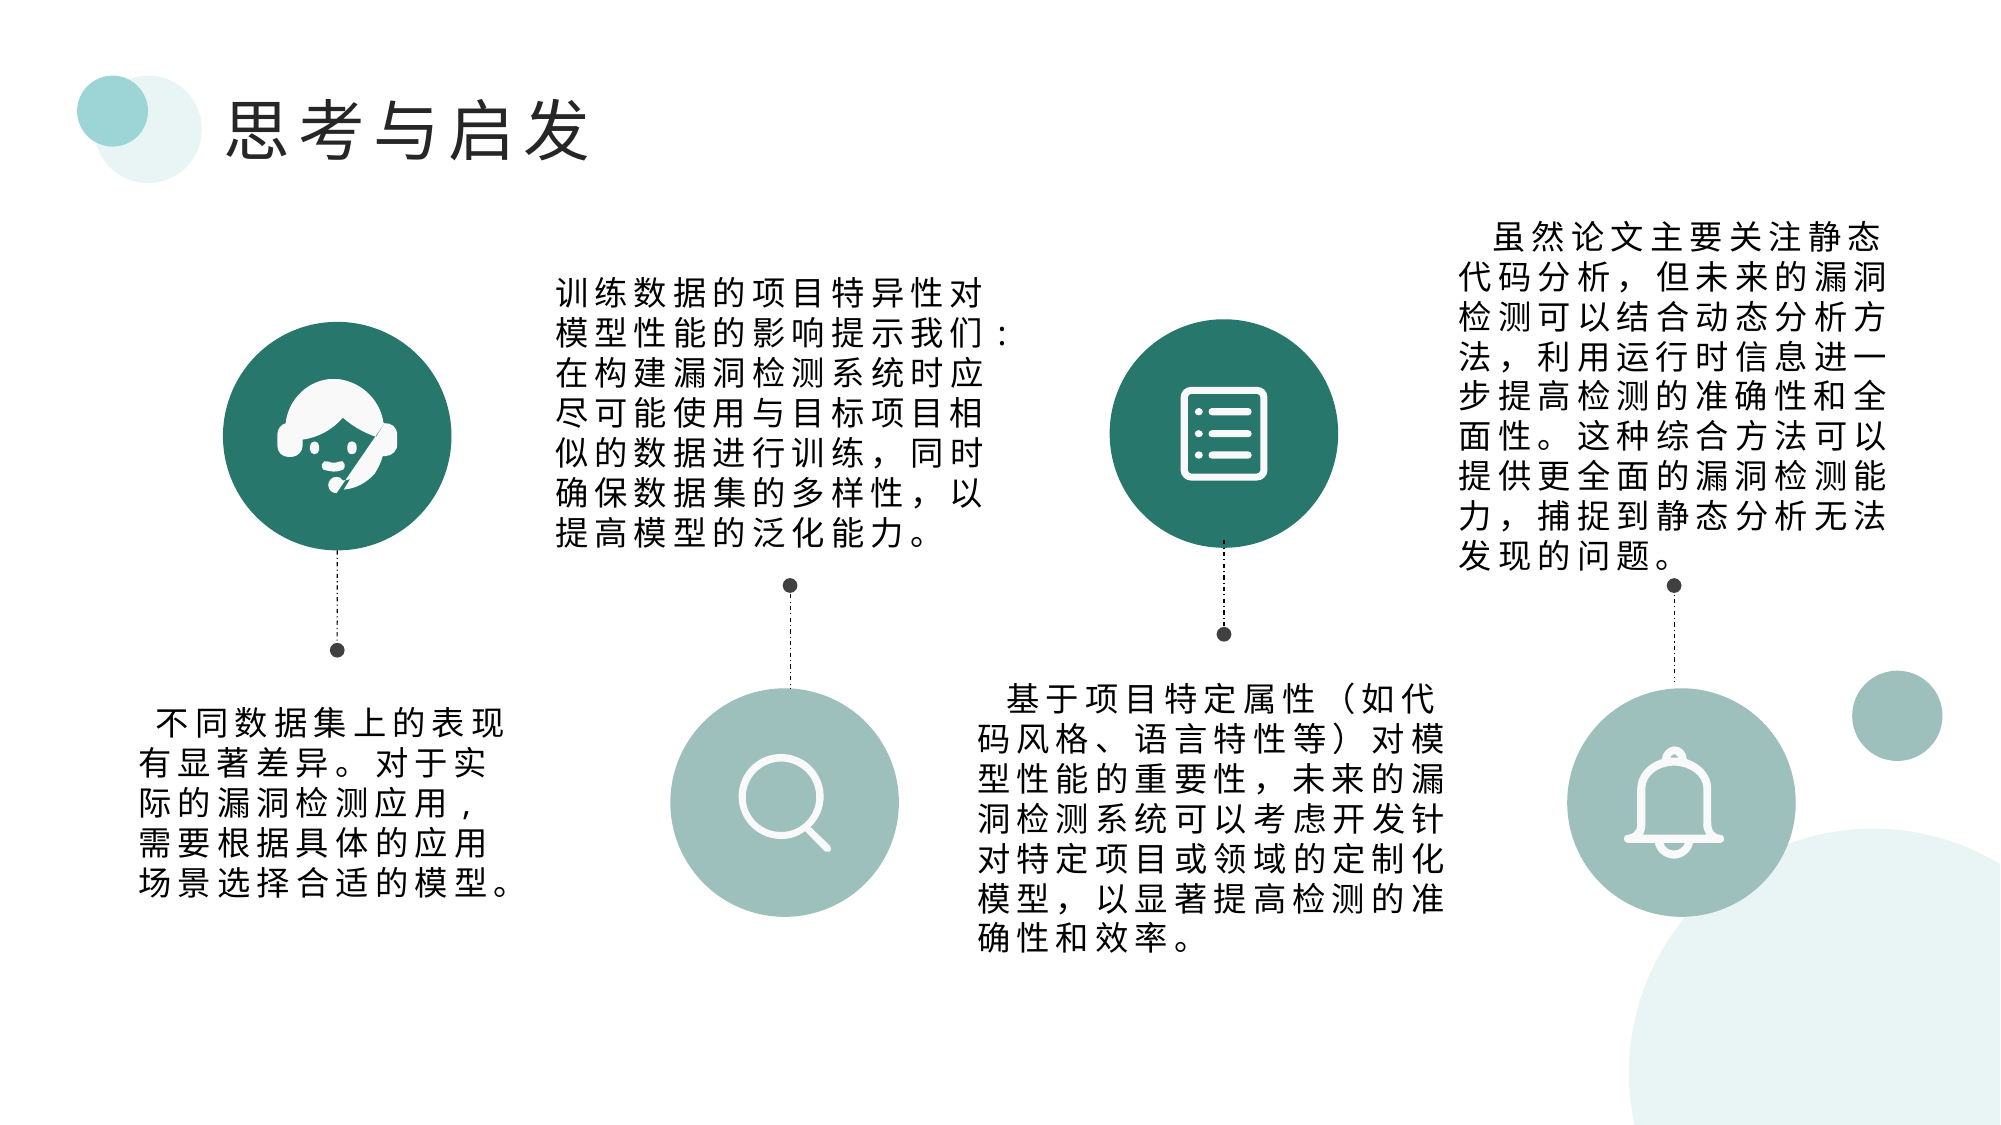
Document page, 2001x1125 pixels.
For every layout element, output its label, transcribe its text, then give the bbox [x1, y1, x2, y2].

text_box 思考与启发 [209, 81, 737, 176]
text_box 基于项目特定属性（如代码风格、语言特性等）对模型性能的重要性，未来的漏洞检测系统可以考虑开发针对特定项目或领域的定制化模型，以显著提高检测的准确性和效率​。 [962, 670, 1486, 1125]
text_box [1567, 578, 1796, 917]
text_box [1109, 319, 1339, 642]
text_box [1628, 670, 2000, 1125]
text_box 训练数据的项目特异性对模型性能的影响提示我们:在构建漏洞检测系统时应尽可能使用与目标项目相似的数据进行训练，同时确保数据集的多样性，以提高模型的泛化能力​。 [540, 264, 1041, 725]
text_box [222, 321, 452, 658]
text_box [670, 578, 899, 917]
text_box 虽然论文主要关注静态代码分析，但未来的漏洞检测可以结合动态分析方法，利用运行时信息进一步提高检测的准确性和全面性。这种综合方法可以提供更全面的漏洞检测能力，捕捉到静态分析无法发现的问题。 [1444, 208, 1919, 595]
text_box 不同数据集上的表现有显著差异。对于实际的漏洞检测应用,需要根据具体的应用场景选择合适的模型。 [123, 694, 527, 993]
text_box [77, 75, 202, 184]
